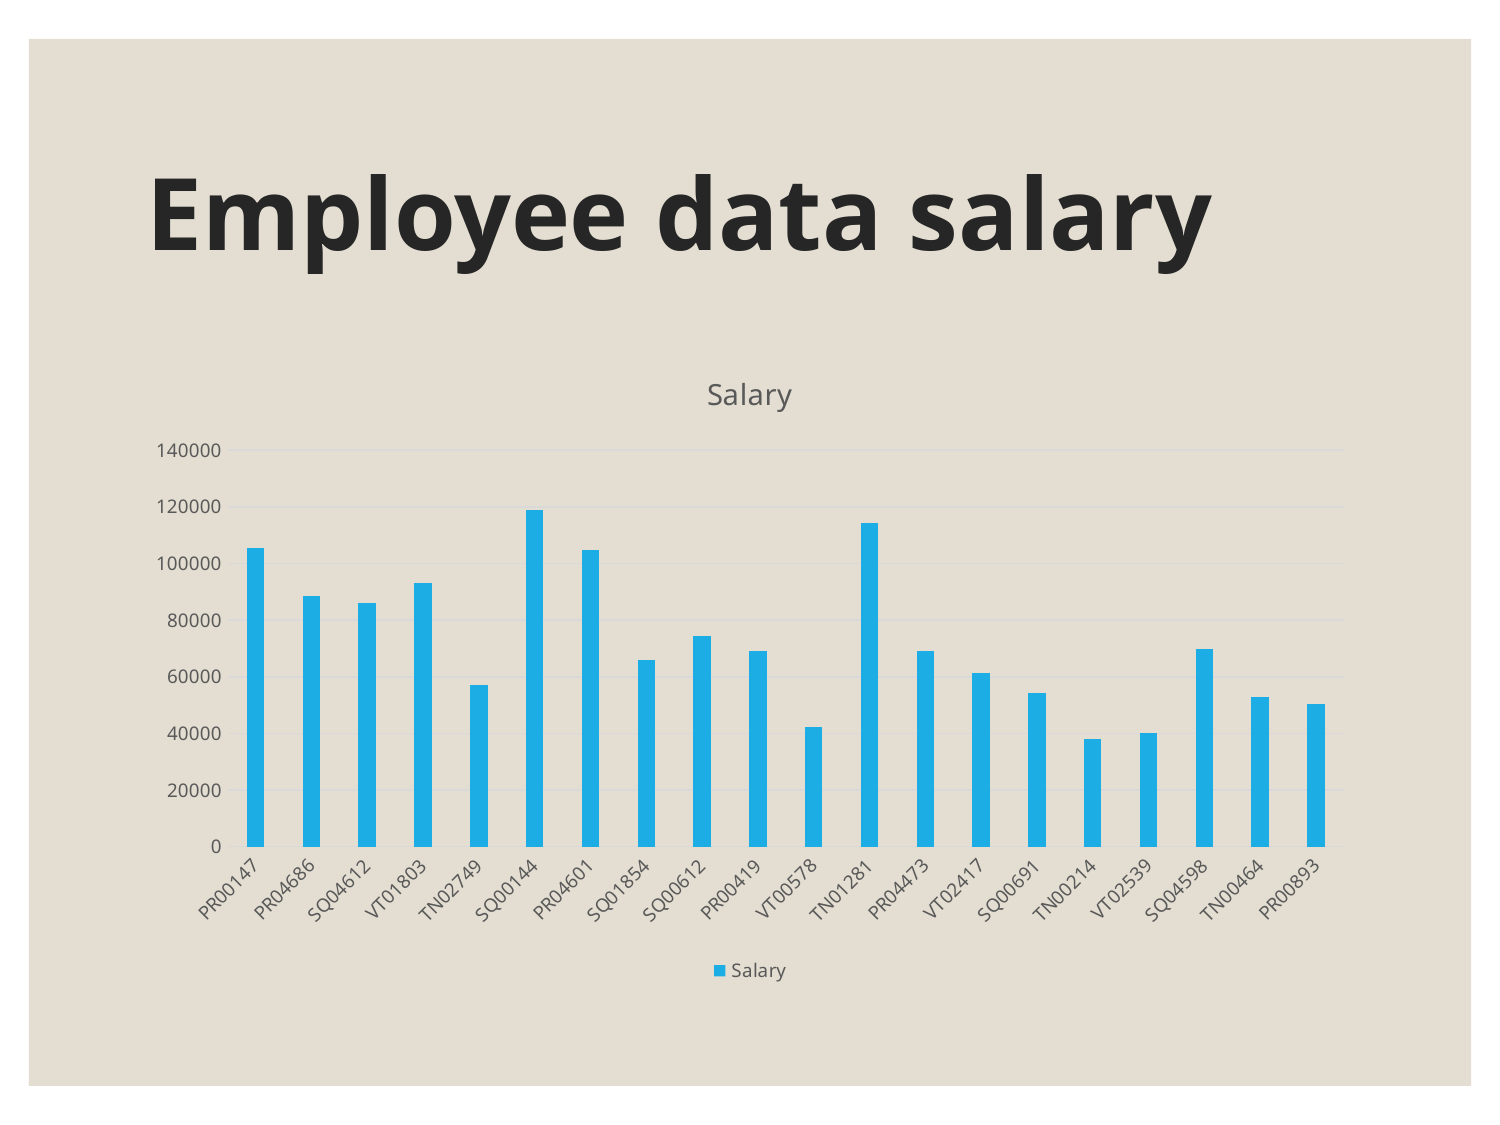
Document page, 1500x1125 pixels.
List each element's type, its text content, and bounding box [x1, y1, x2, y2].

chart [131, 345, 1369, 991]
title Employee data salary [131, 105, 1369, 331]
